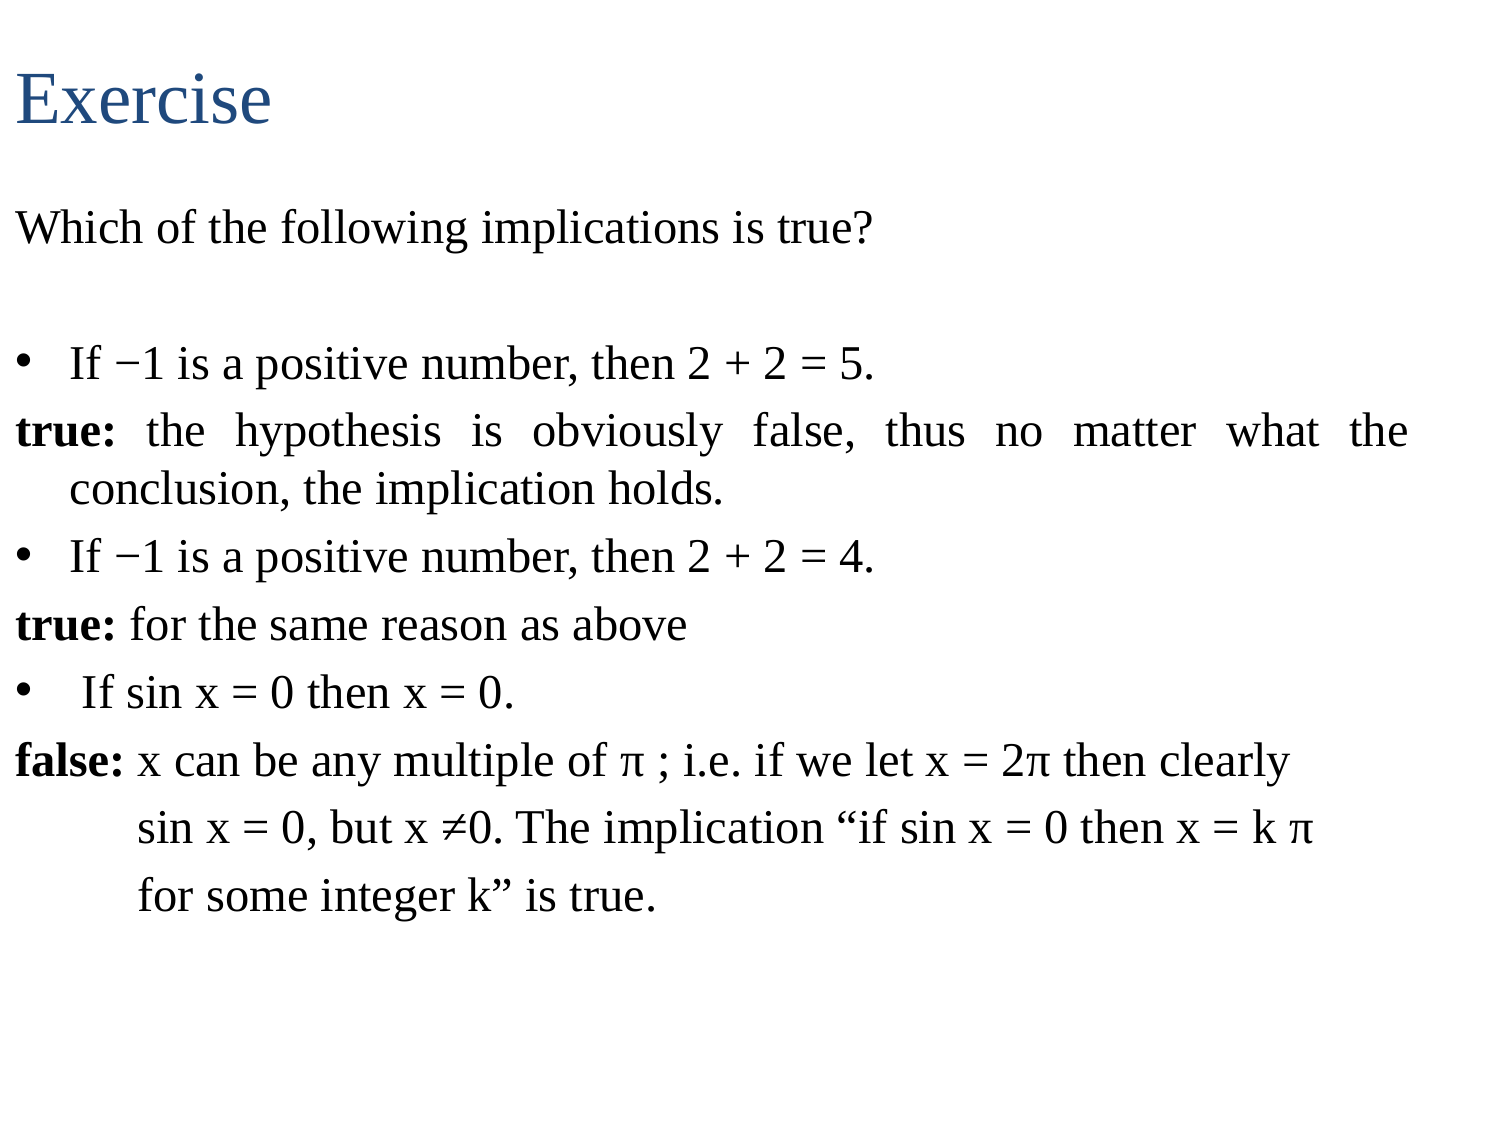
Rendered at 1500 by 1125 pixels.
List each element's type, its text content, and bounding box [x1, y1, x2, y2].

title Exercise [0, 0, 1350, 187]
list Which of the following implications is true? If −1 is a positive number, then 2 + 2 = 5. true: the hypothesis is obviously false, thus no matter what the conclusion, the implication holds. If −1 is a positive number, then 2 + 2 = 4. true: for the same reason as above If sin x = 0 then x = 0. false: x can be any multiple of π ; i.e. if we let x = 2π then clearly sin x = 0, but x ≠0. The implication “if sin x = 0 then x = k π for some integer k” is true. [0, 187, 1425, 930]
